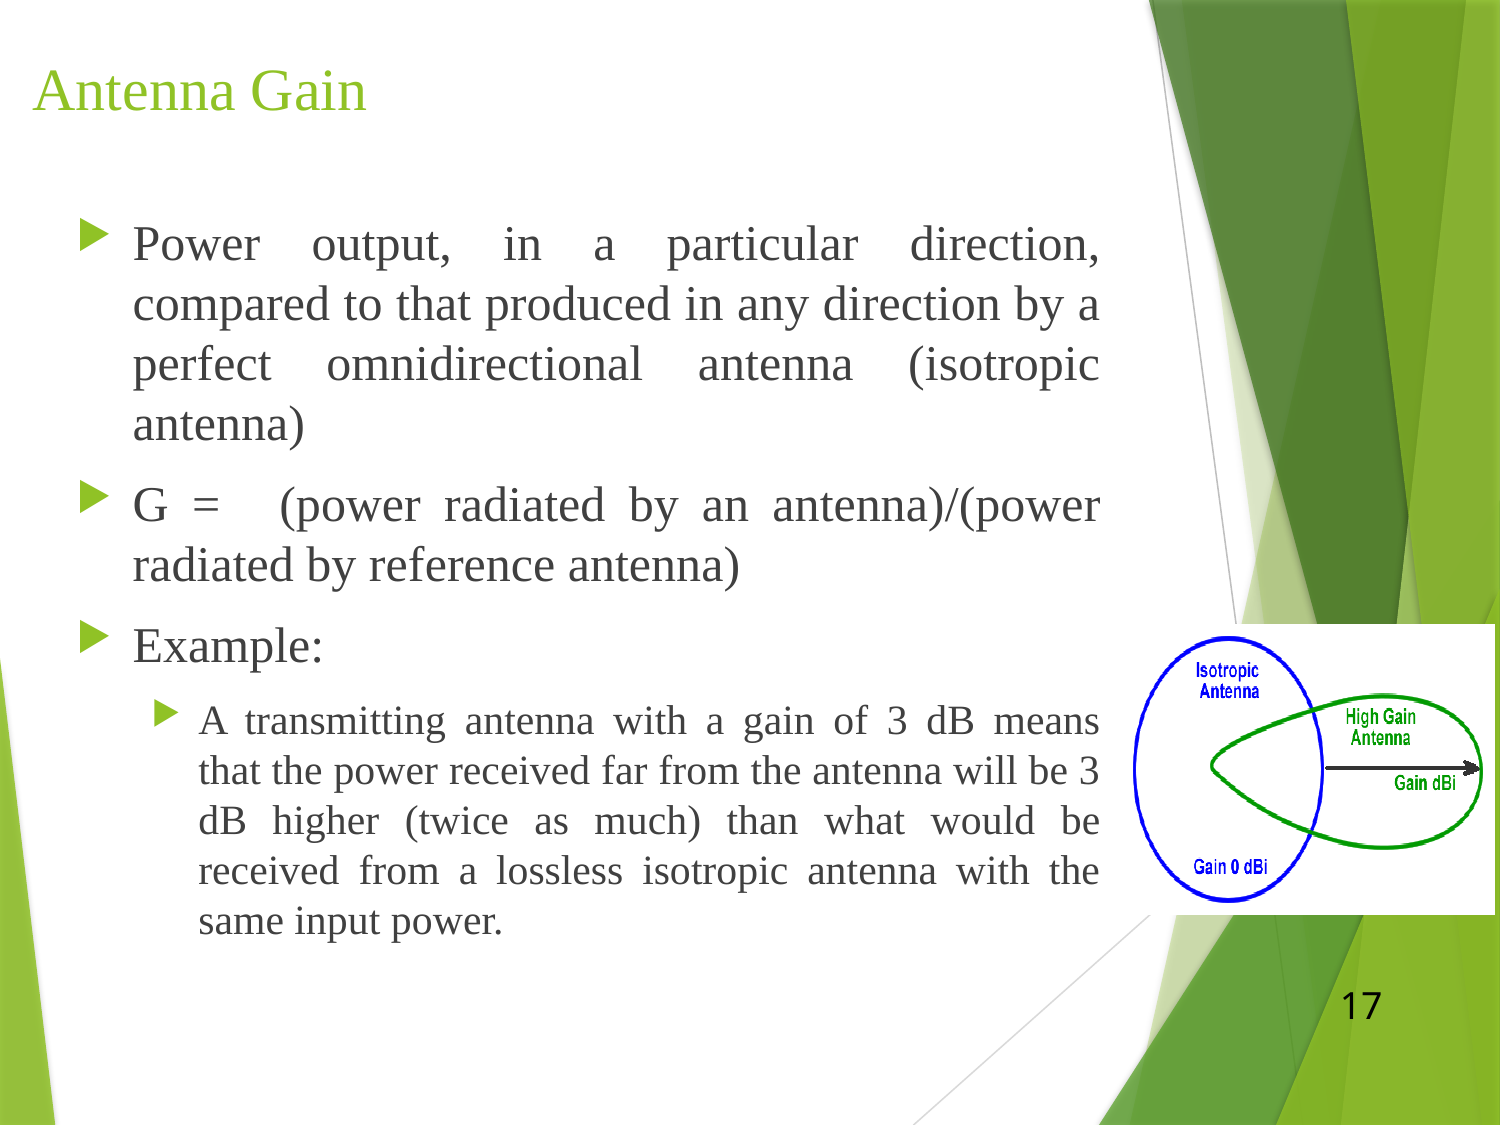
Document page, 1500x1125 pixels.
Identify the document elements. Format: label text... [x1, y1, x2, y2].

list Power output, in a particular direction, compared to that produced in any direction by a perfect omnidirectional antenna (isotropic antenna) G = (power radiated by an antenna)/(power radiated by reference antenna) Example: A transmitting antenna with a gain of 3 dB means that the power received far from the antenna will be 3 dB higher (twice as much) than what would be received from a lossless isotropic antenna with the same input power. [61, 203, 1117, 1047]
picture [1119, 624, 1496, 916]
title Antenna Gain [17, 42, 1076, 131]
